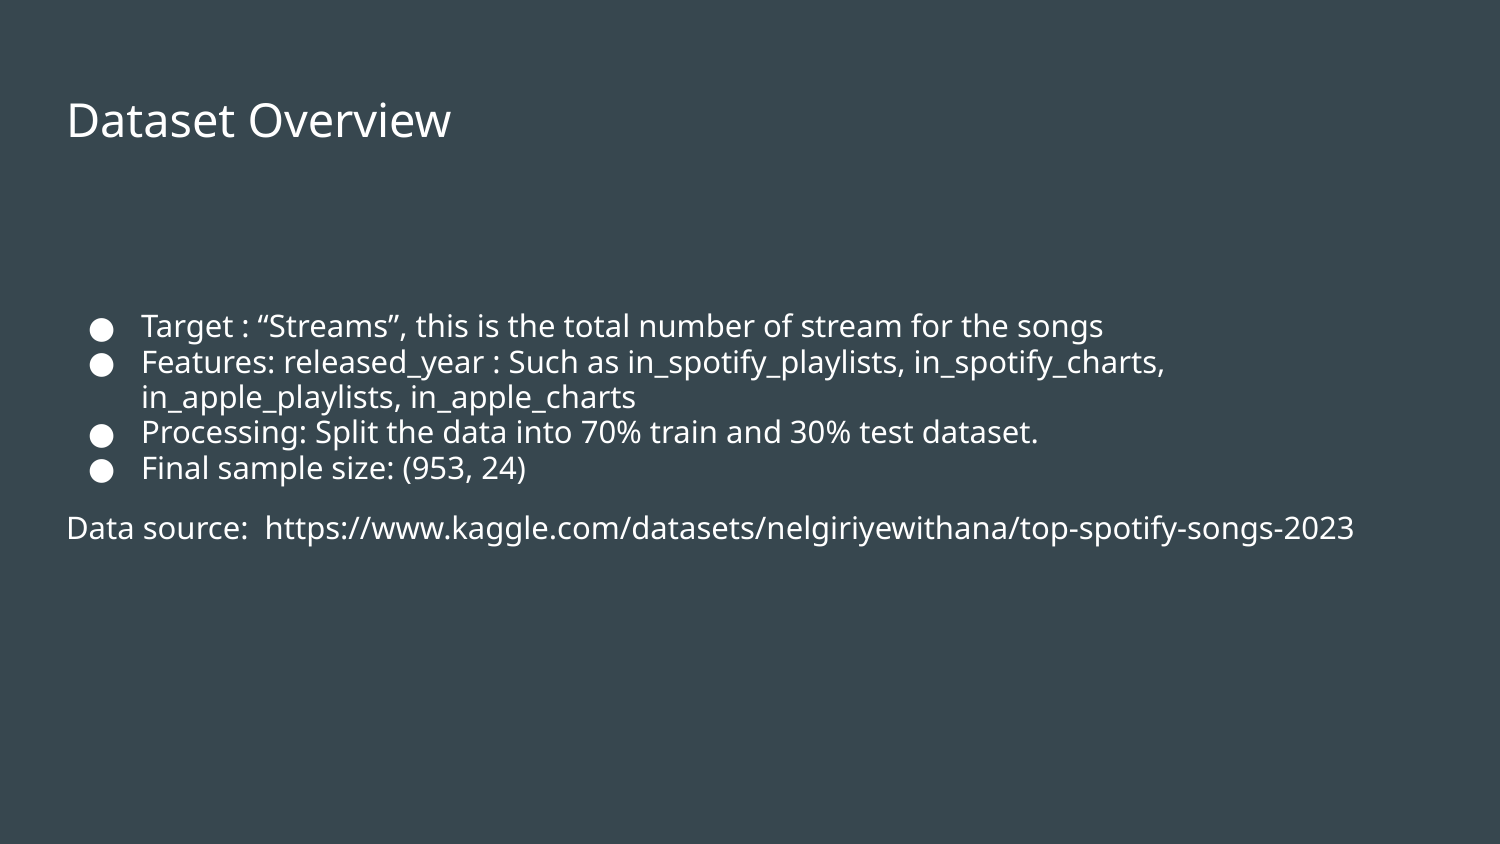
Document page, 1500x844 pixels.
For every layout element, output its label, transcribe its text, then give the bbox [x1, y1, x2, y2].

list Target : “Streams”, this is the total number of stream for the songs Features: released_year : Such as in_spotify_playlists, in_spotify_charts, in_apple_playlists, in_apple_charts Processing: Split the data into 70% train and 30% test dataset. Final sample size: (953, 24) Data source: https://www.kaggle.com/datasets/nelgiriyewithana/top-spotify-songs-2023 [51, 294, 1449, 651]
title Dataset Overview [51, 72, 1449, 167]
